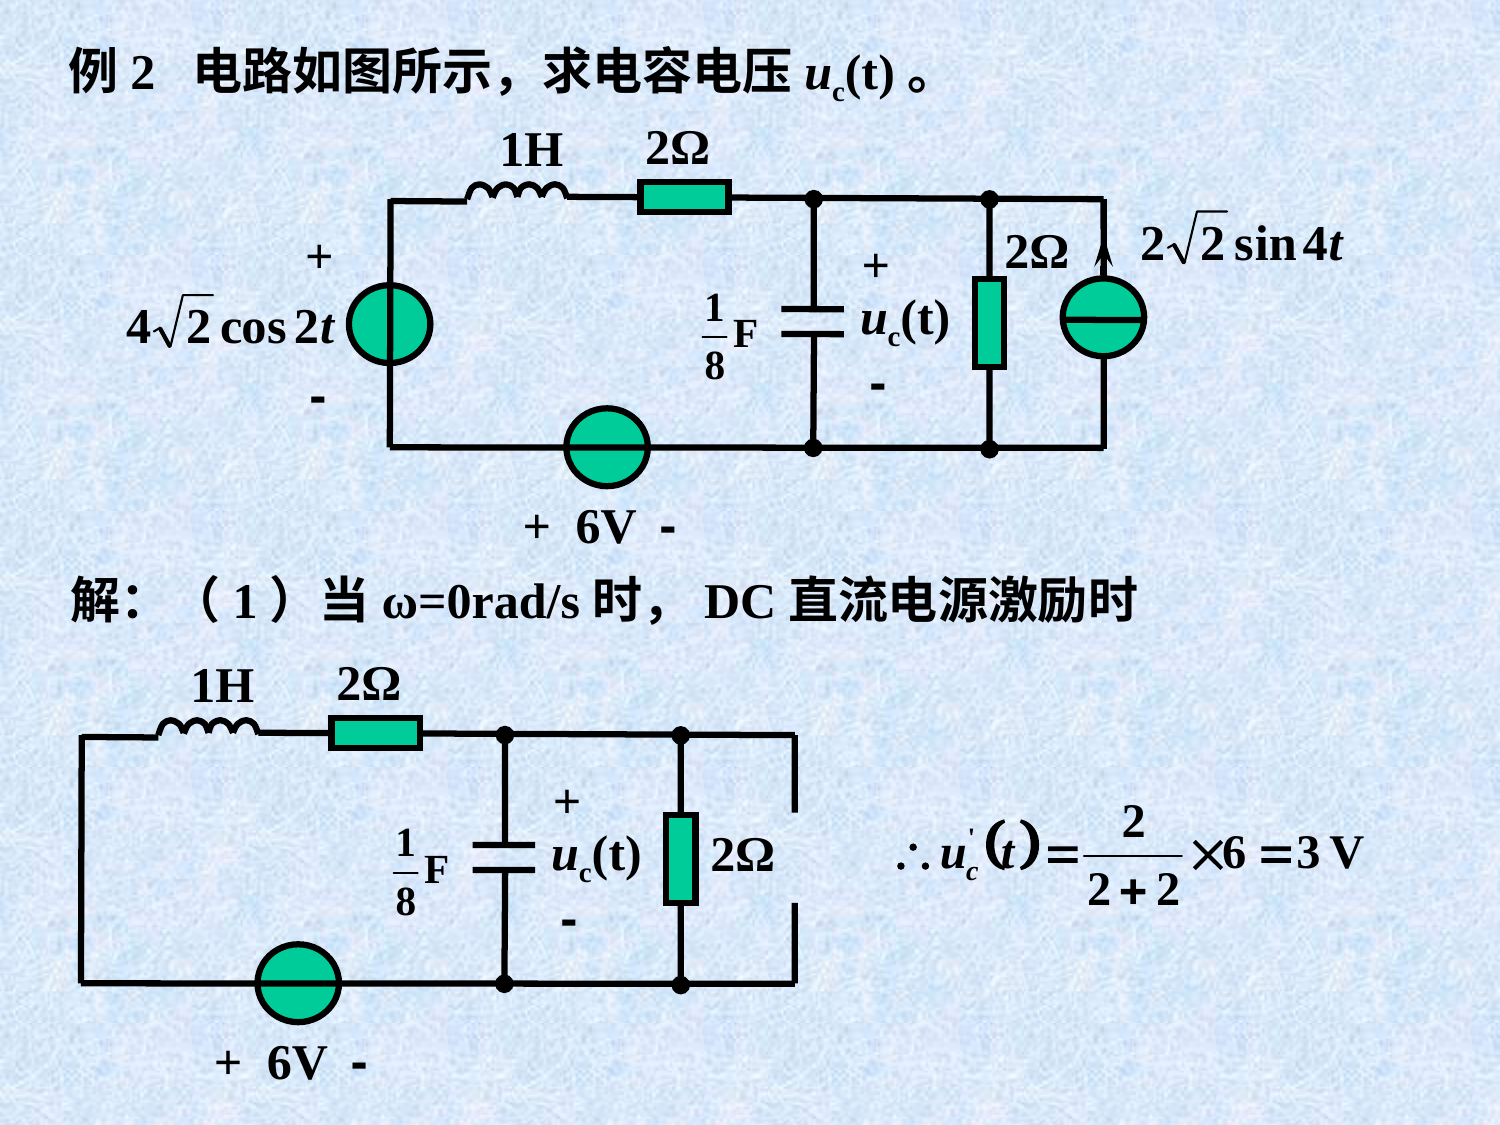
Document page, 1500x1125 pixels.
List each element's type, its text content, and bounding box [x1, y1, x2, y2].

picture [0, 0, 1500, 1125]
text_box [119, 106, 1355, 562]
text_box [80, 642, 826, 1098]
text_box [892, 788, 1373, 918]
text_box 例2 电路如图所示，求电容电压uc(t)。 [53, 31, 1101, 115]
text_box 解：（1）当ω=0rad/s时，DC直流电源激励时 [55, 561, 1355, 636]
